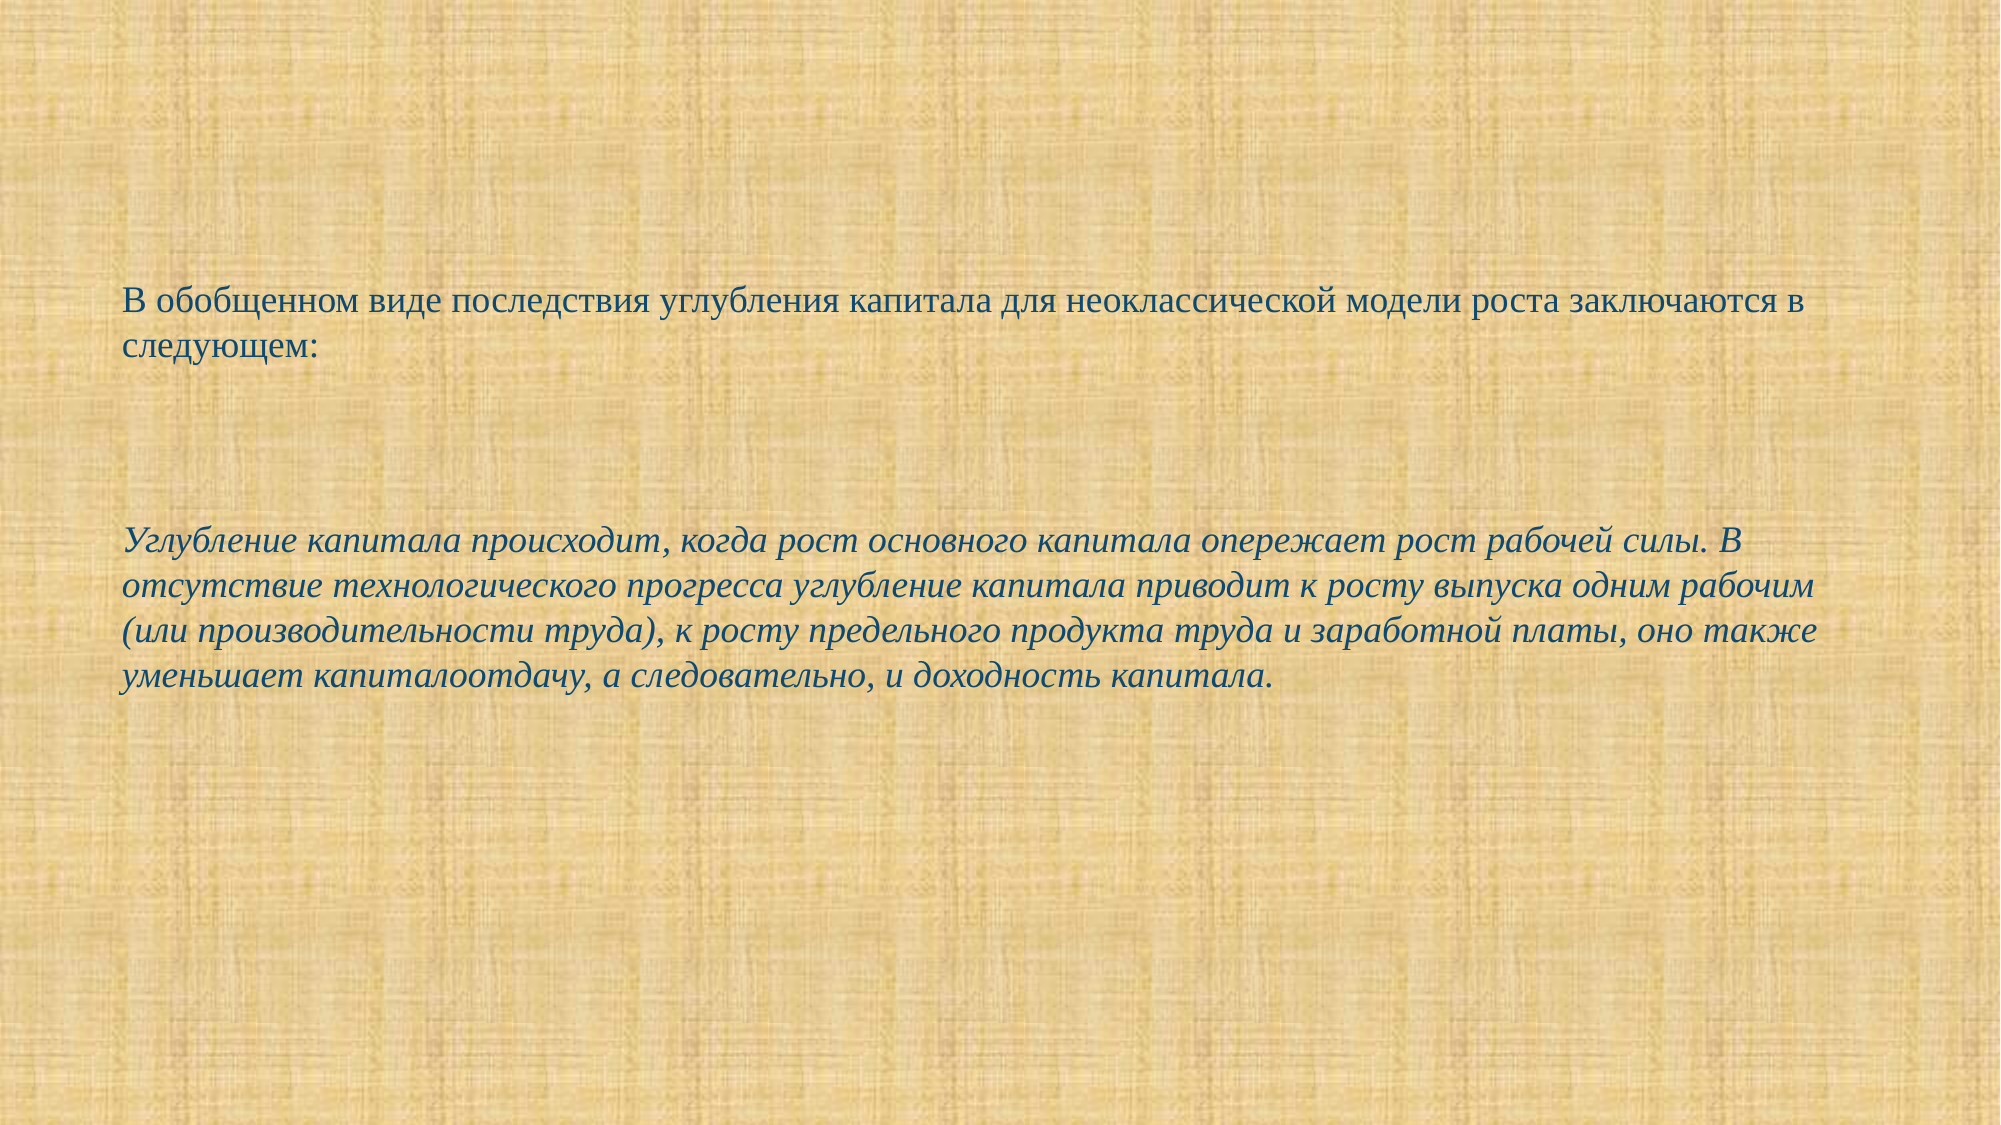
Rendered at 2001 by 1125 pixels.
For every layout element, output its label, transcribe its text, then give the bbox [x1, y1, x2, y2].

list В обобщенном виде последствия углубления капитала для неоклассической модели роста заключаются в следующем: Углубление капитала происходит, когда рост основного капитала опережает рост рабочей силы. В отсутствие технологического прогресса углубление капитала приводит к росту выпуска одним рабочим (или производительности труда), к росту предельного продукта труда и заработной платы, оно также уменьшает капиталоотдачу, а следовательно, и доходность капитала. [106, 116, 1886, 854]
picture [0, 0, 2001, 1125]
